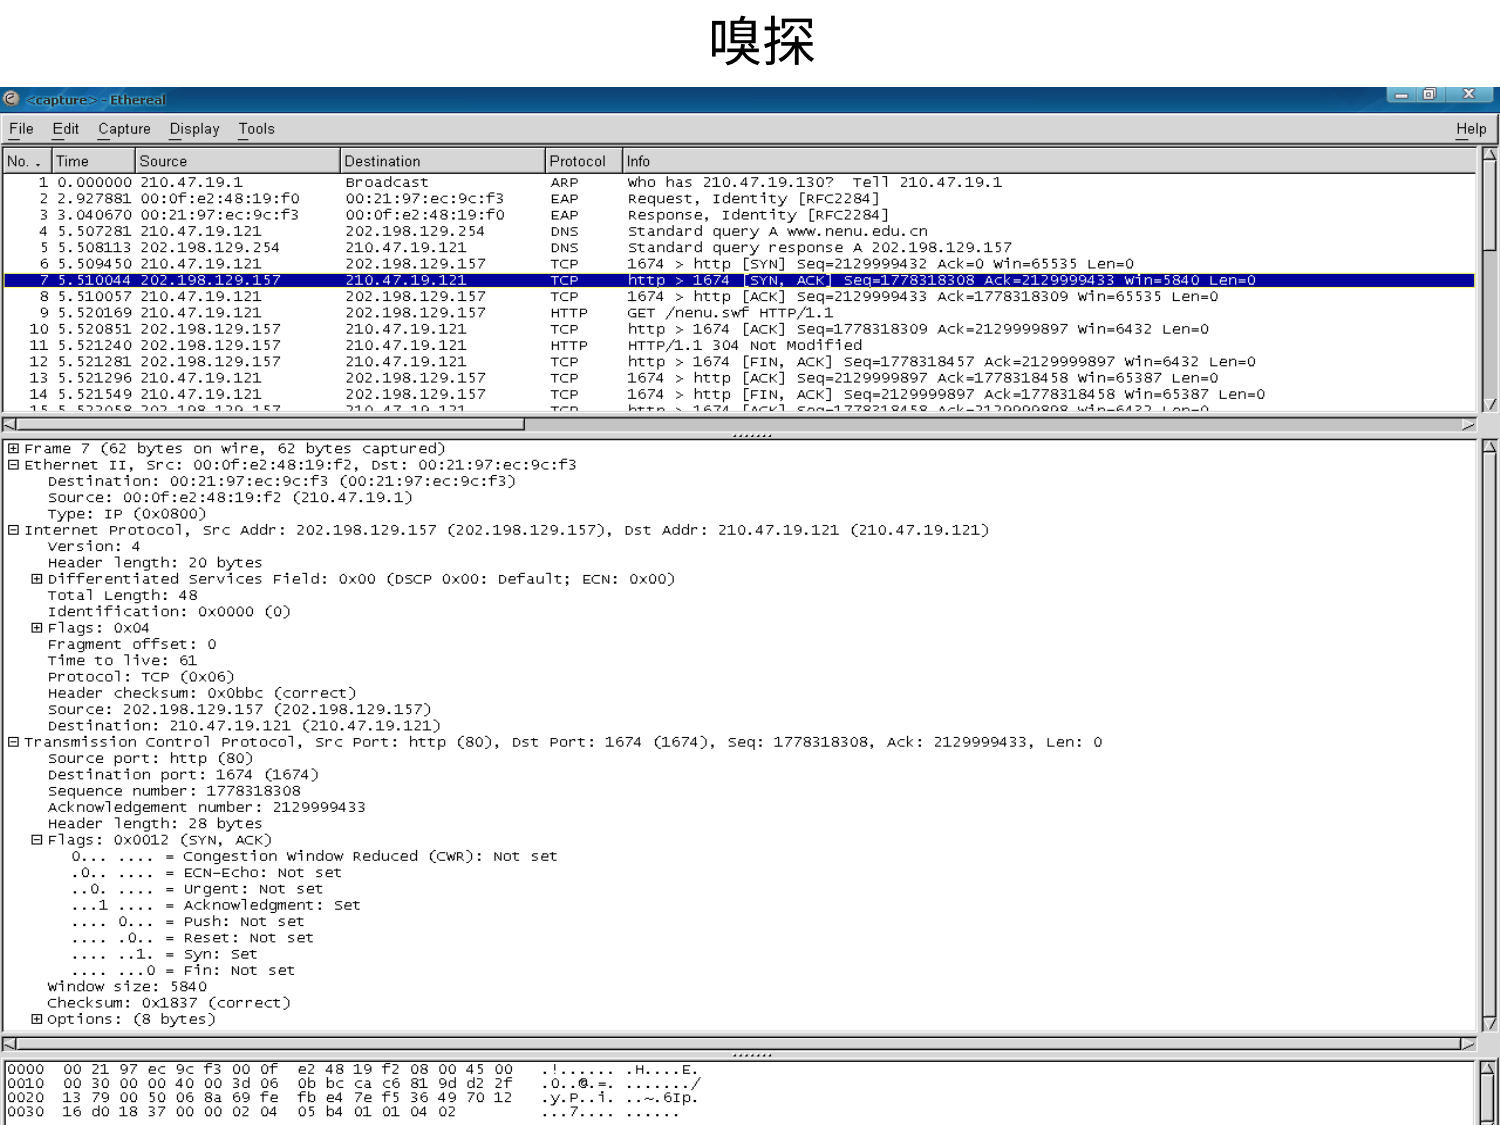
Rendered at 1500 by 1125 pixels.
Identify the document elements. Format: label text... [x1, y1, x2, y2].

title 嗅探 [87, 0, 1438, 80]
picture [0, 87, 1500, 1125]
